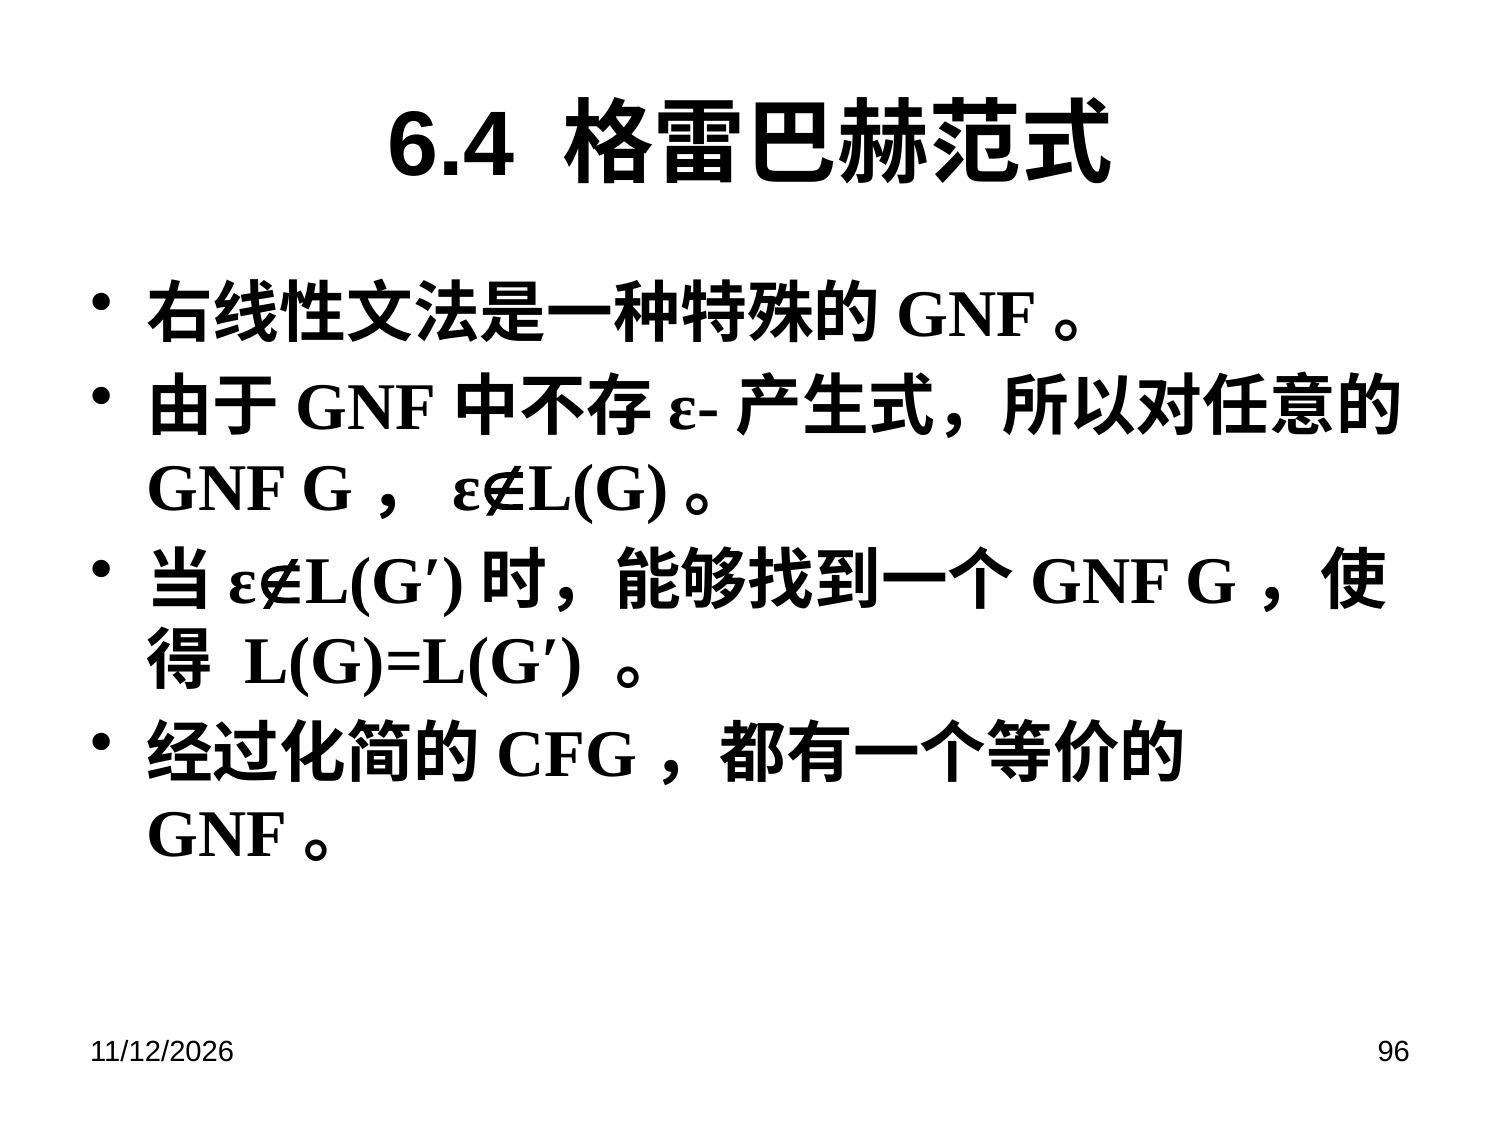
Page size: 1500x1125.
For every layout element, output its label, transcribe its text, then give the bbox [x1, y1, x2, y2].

list 右线性文法是一种特殊的GNF。 由于GNF中不存ε-产生式，所以对任意的GNF G，εL(G)。 当εL(G′)时，能够找到一个GNF G，使得 L(G)=L(G′) 。 经过化简的CFG，都有一个等价的GNF。 [75, 262, 1425, 1005]
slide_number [75, 1024, 425, 1103]
title 6.4 格雷巴赫范式 [75, 45, 1425, 233]
slide_number 96 [1074, 1024, 1425, 1103]
